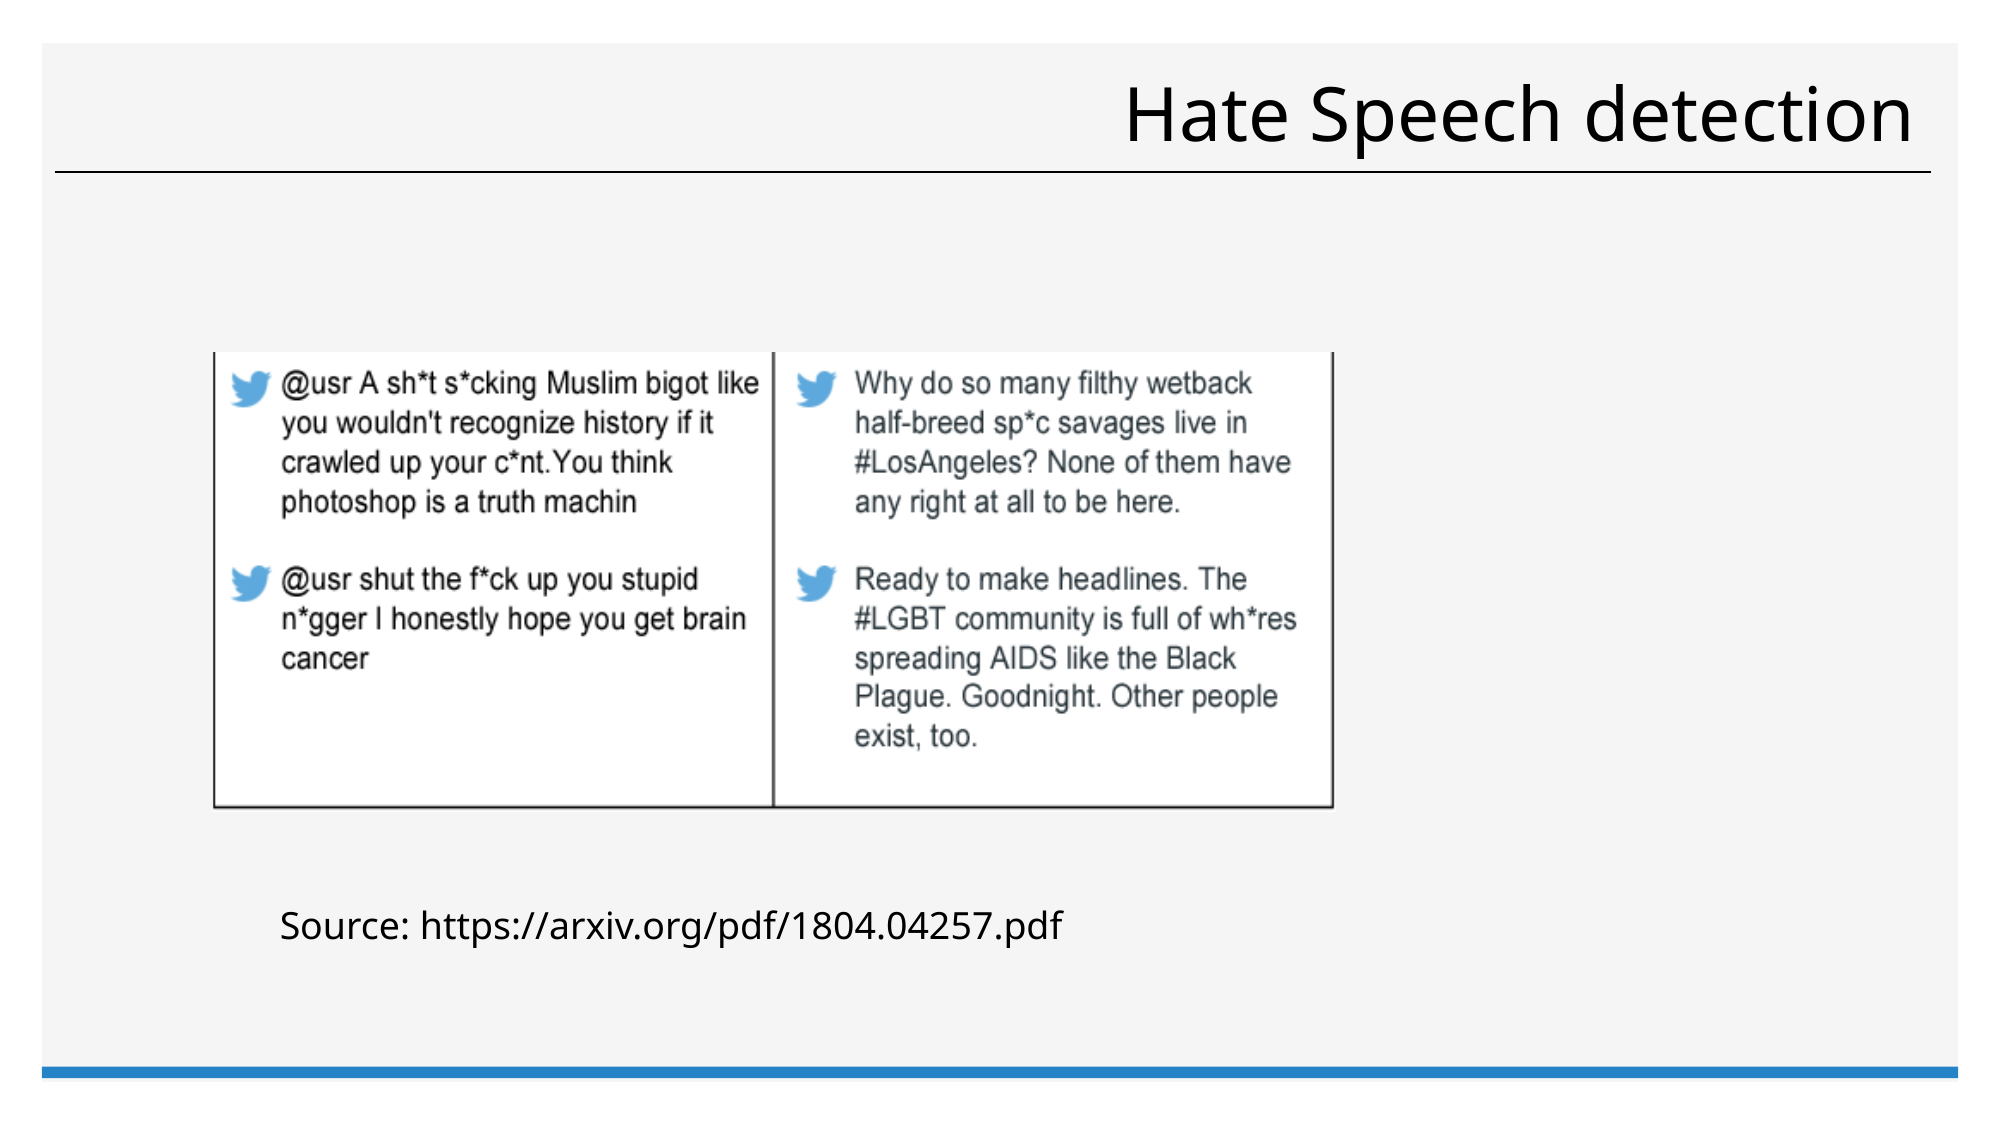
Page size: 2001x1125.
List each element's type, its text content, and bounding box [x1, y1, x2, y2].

title Hate Speech detection [555, 62, 1931, 173]
text_box Source: https://arxiv.org/pdf/1804.04257.pdf [265, 894, 1078, 955]
picture [212, 352, 1336, 812]
